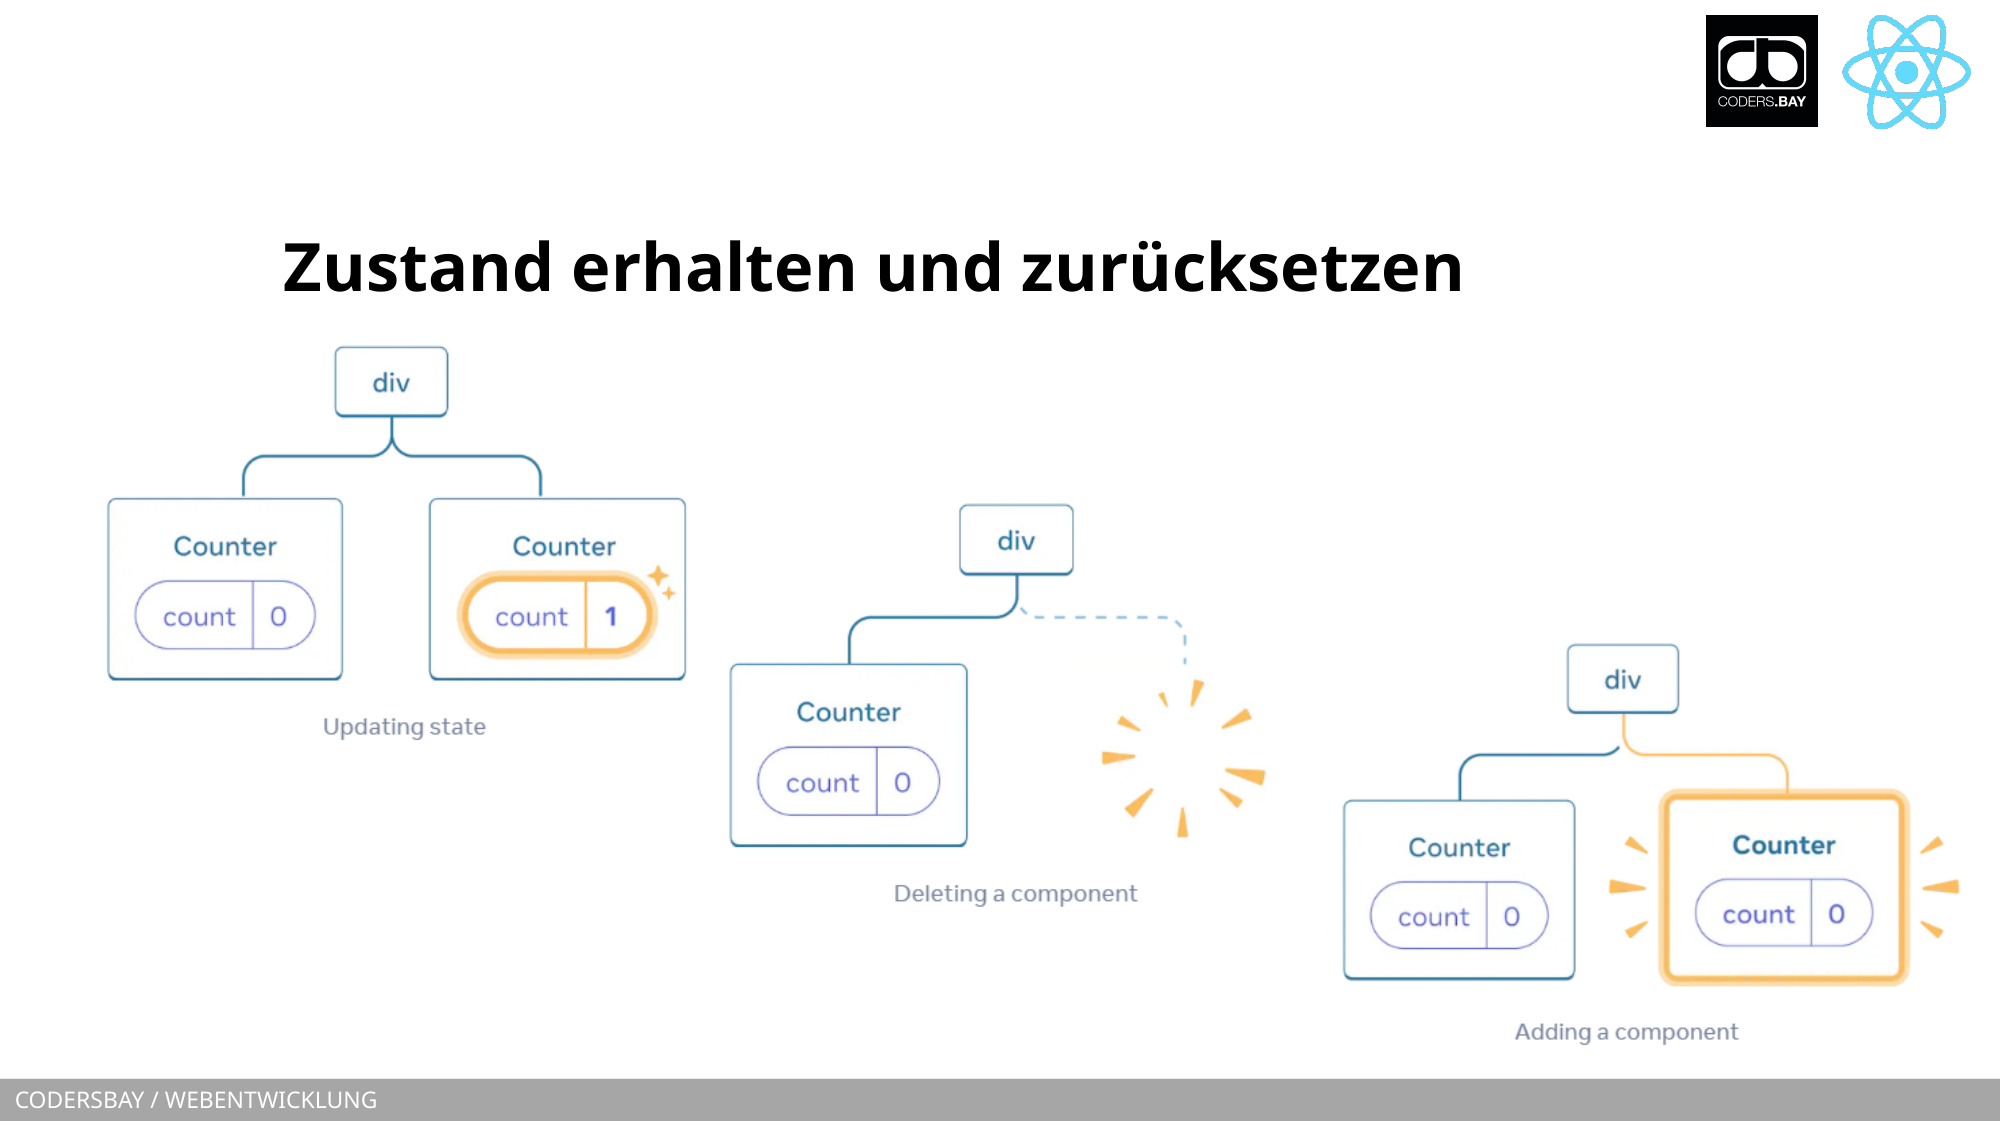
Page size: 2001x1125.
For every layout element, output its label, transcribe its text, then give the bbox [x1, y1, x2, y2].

picture [1841, 15, 1972, 129]
picture [87, 320, 1282, 927]
picture [1706, 15, 1818, 127]
title Zustand erhalten und zurücksetzen [268, 112, 1732, 338]
picture [1319, 621, 1988, 1065]
